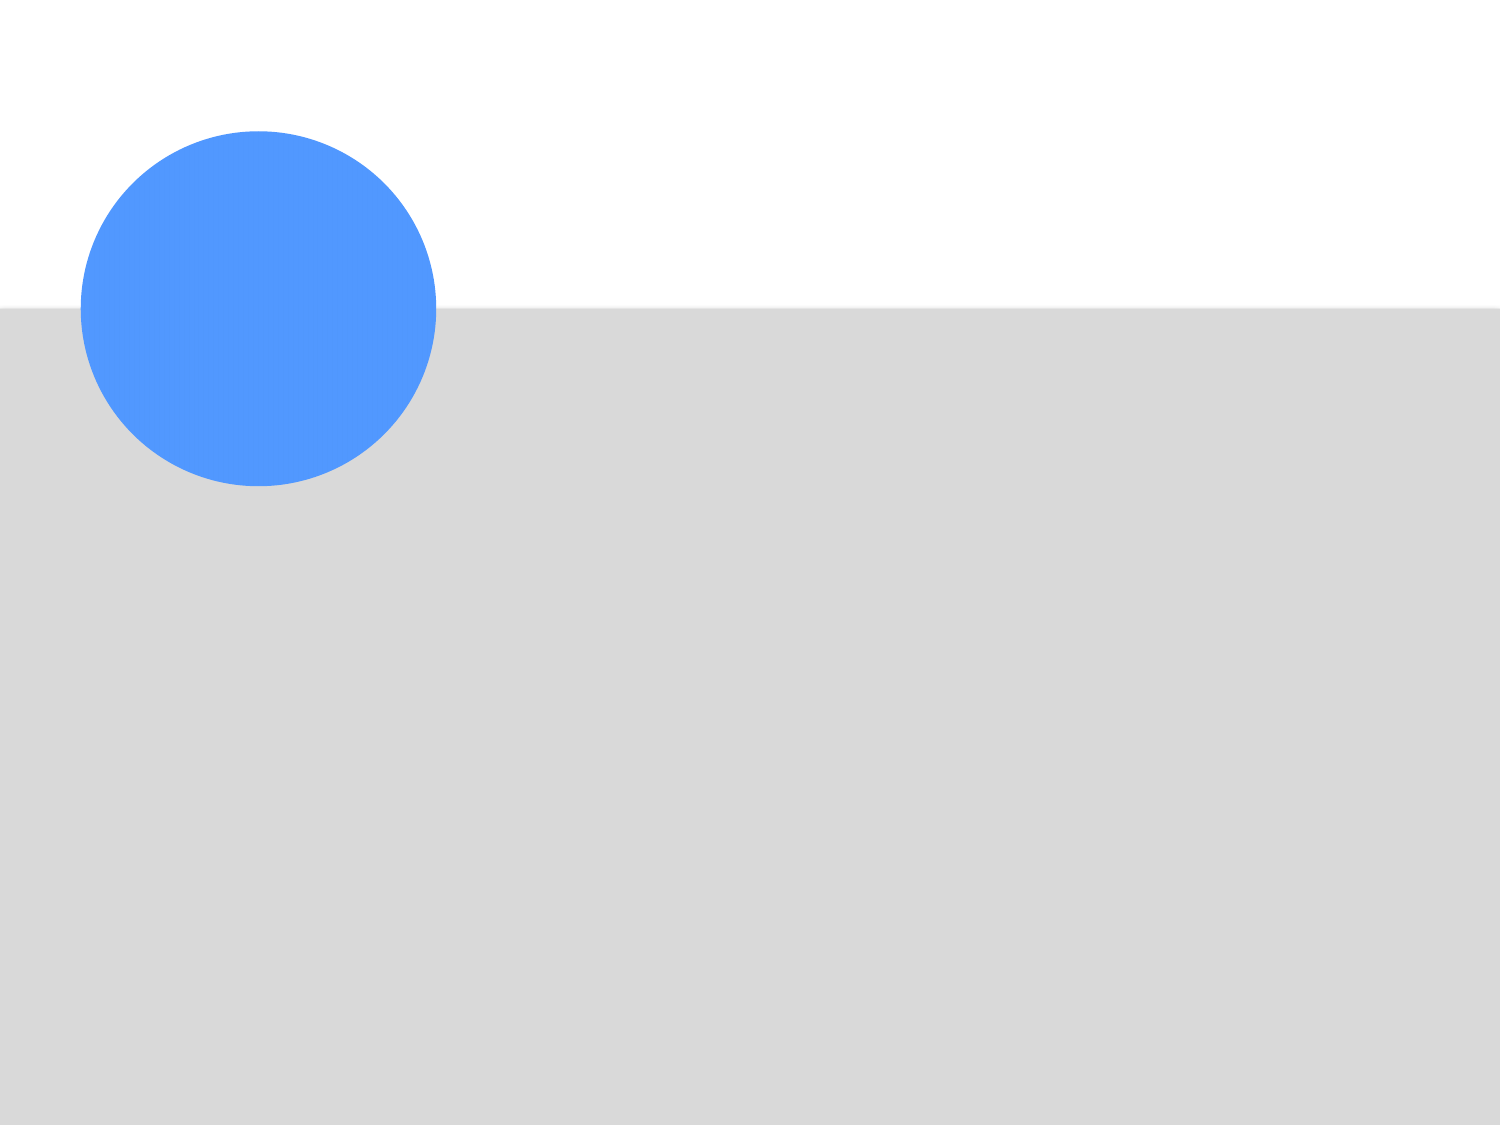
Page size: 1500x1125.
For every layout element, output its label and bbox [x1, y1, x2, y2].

text_box [0, 131, 1500, 1125]
